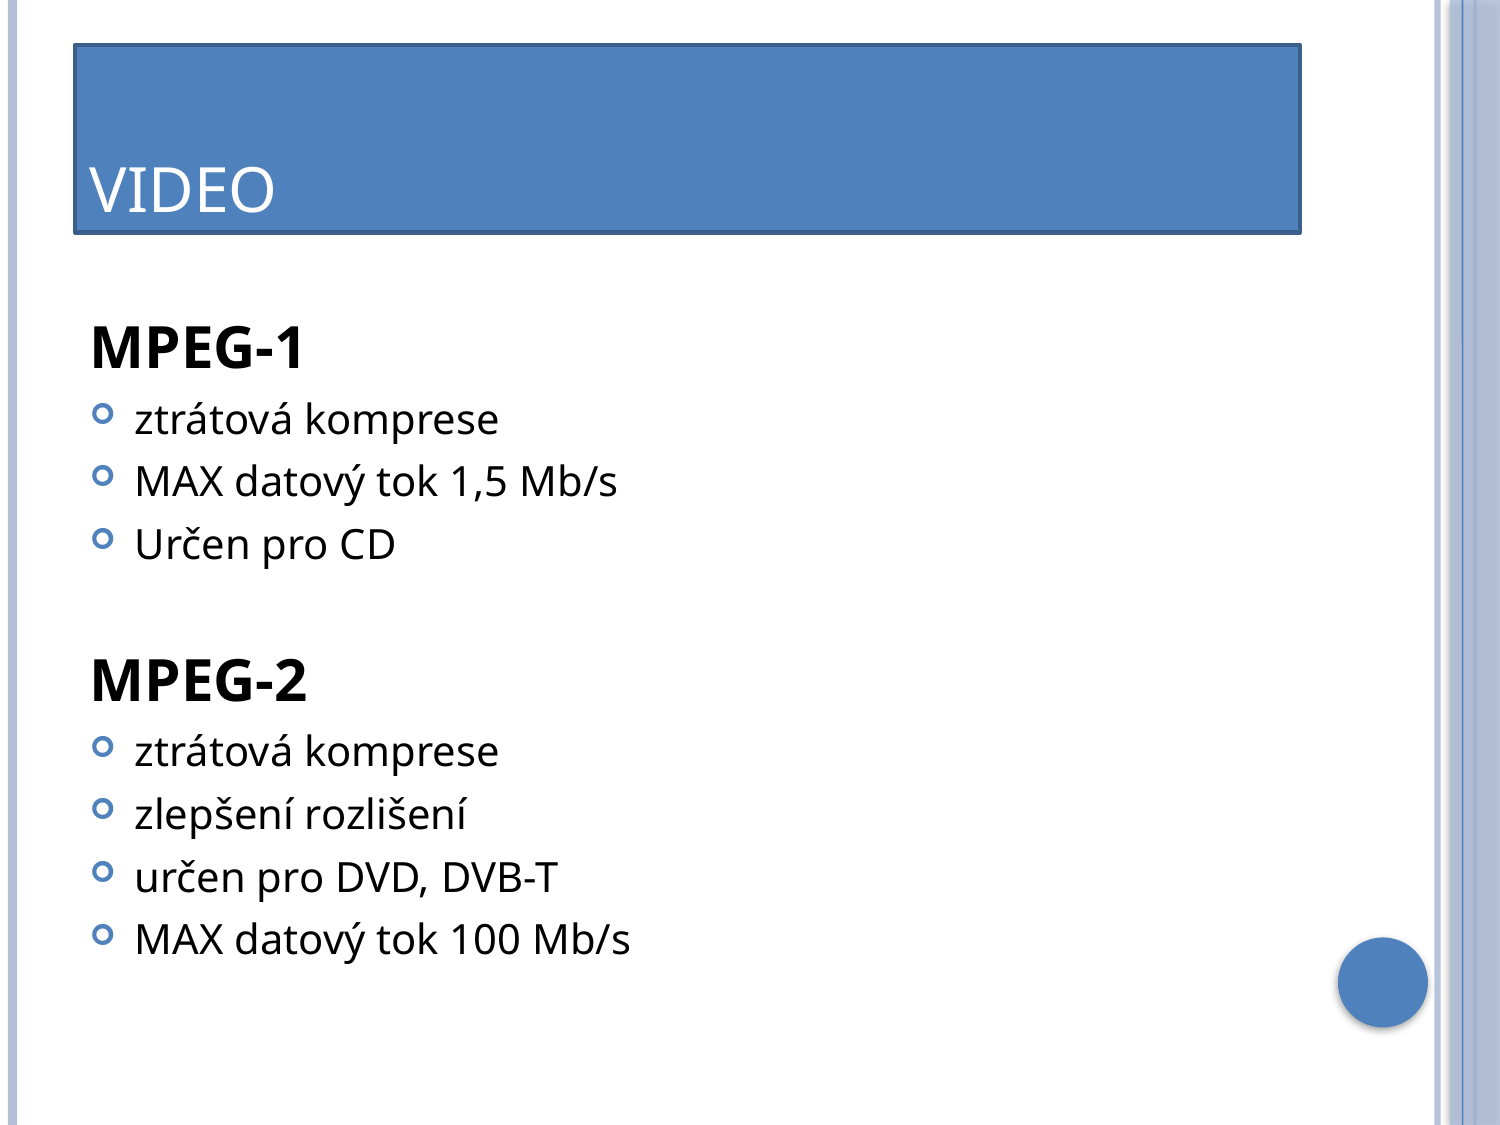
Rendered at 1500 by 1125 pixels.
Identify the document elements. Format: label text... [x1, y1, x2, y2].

title Video [73, 43, 1302, 235]
list MPEG-1 ztrátová komprese MAX datový tok 1,5 Mb/s Určen pro CD MPEG-2 ztrátová komprese zlepšení rozlišení určen pro DVD, DVB-T MAX datový tok 100 Mb/s [75, 302, 1300, 1103]
